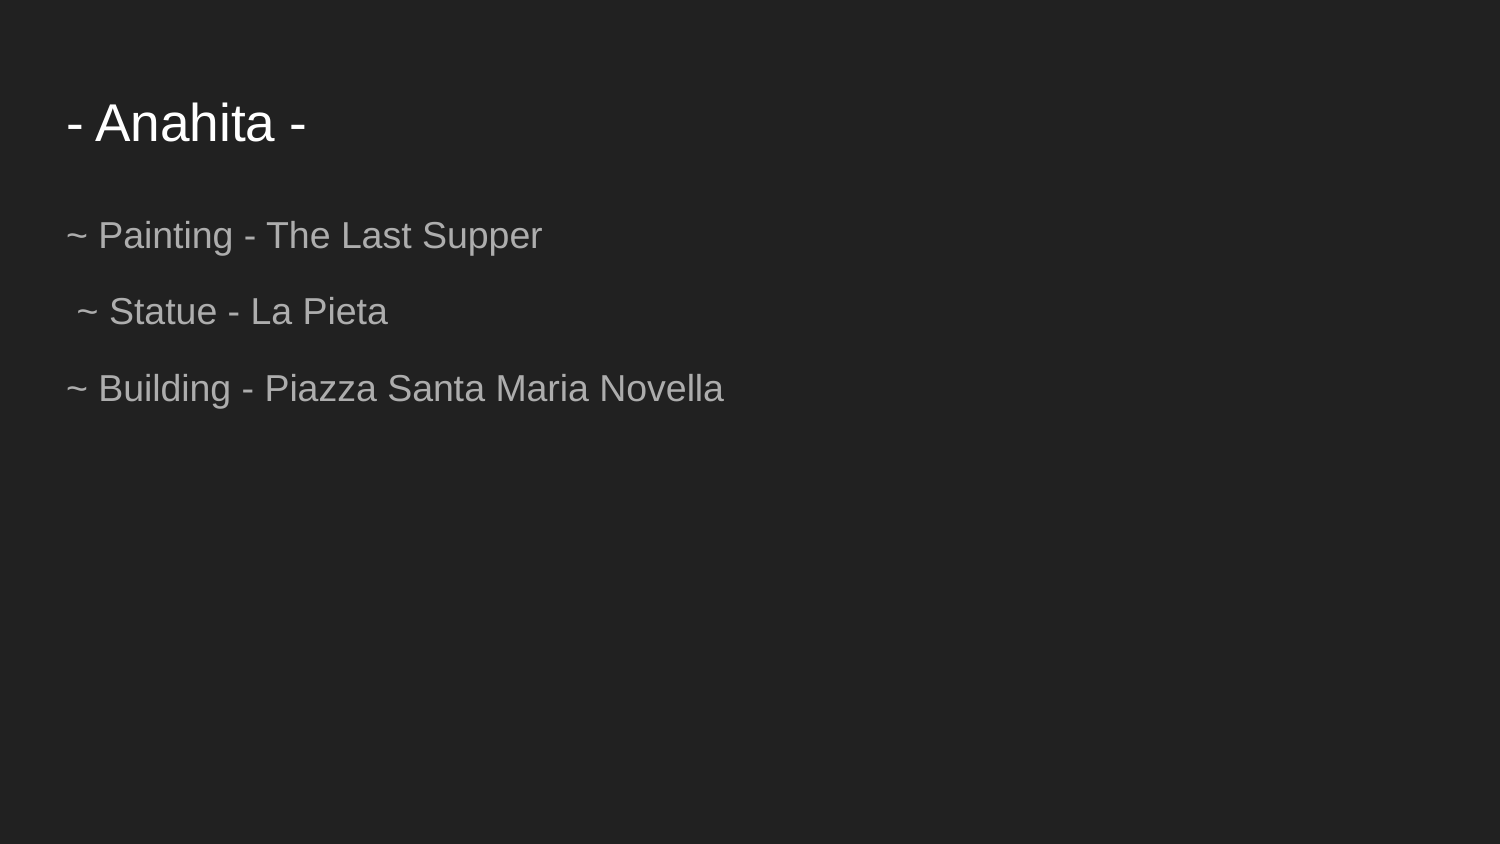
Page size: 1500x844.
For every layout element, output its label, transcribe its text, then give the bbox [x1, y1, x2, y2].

list ~ Painting - The Last Supper ~ Statue - La Pieta ~ Building - Piazza Santa Maria Novella [51, 189, 1449, 750]
title - Anahita - [51, 72, 1449, 167]
